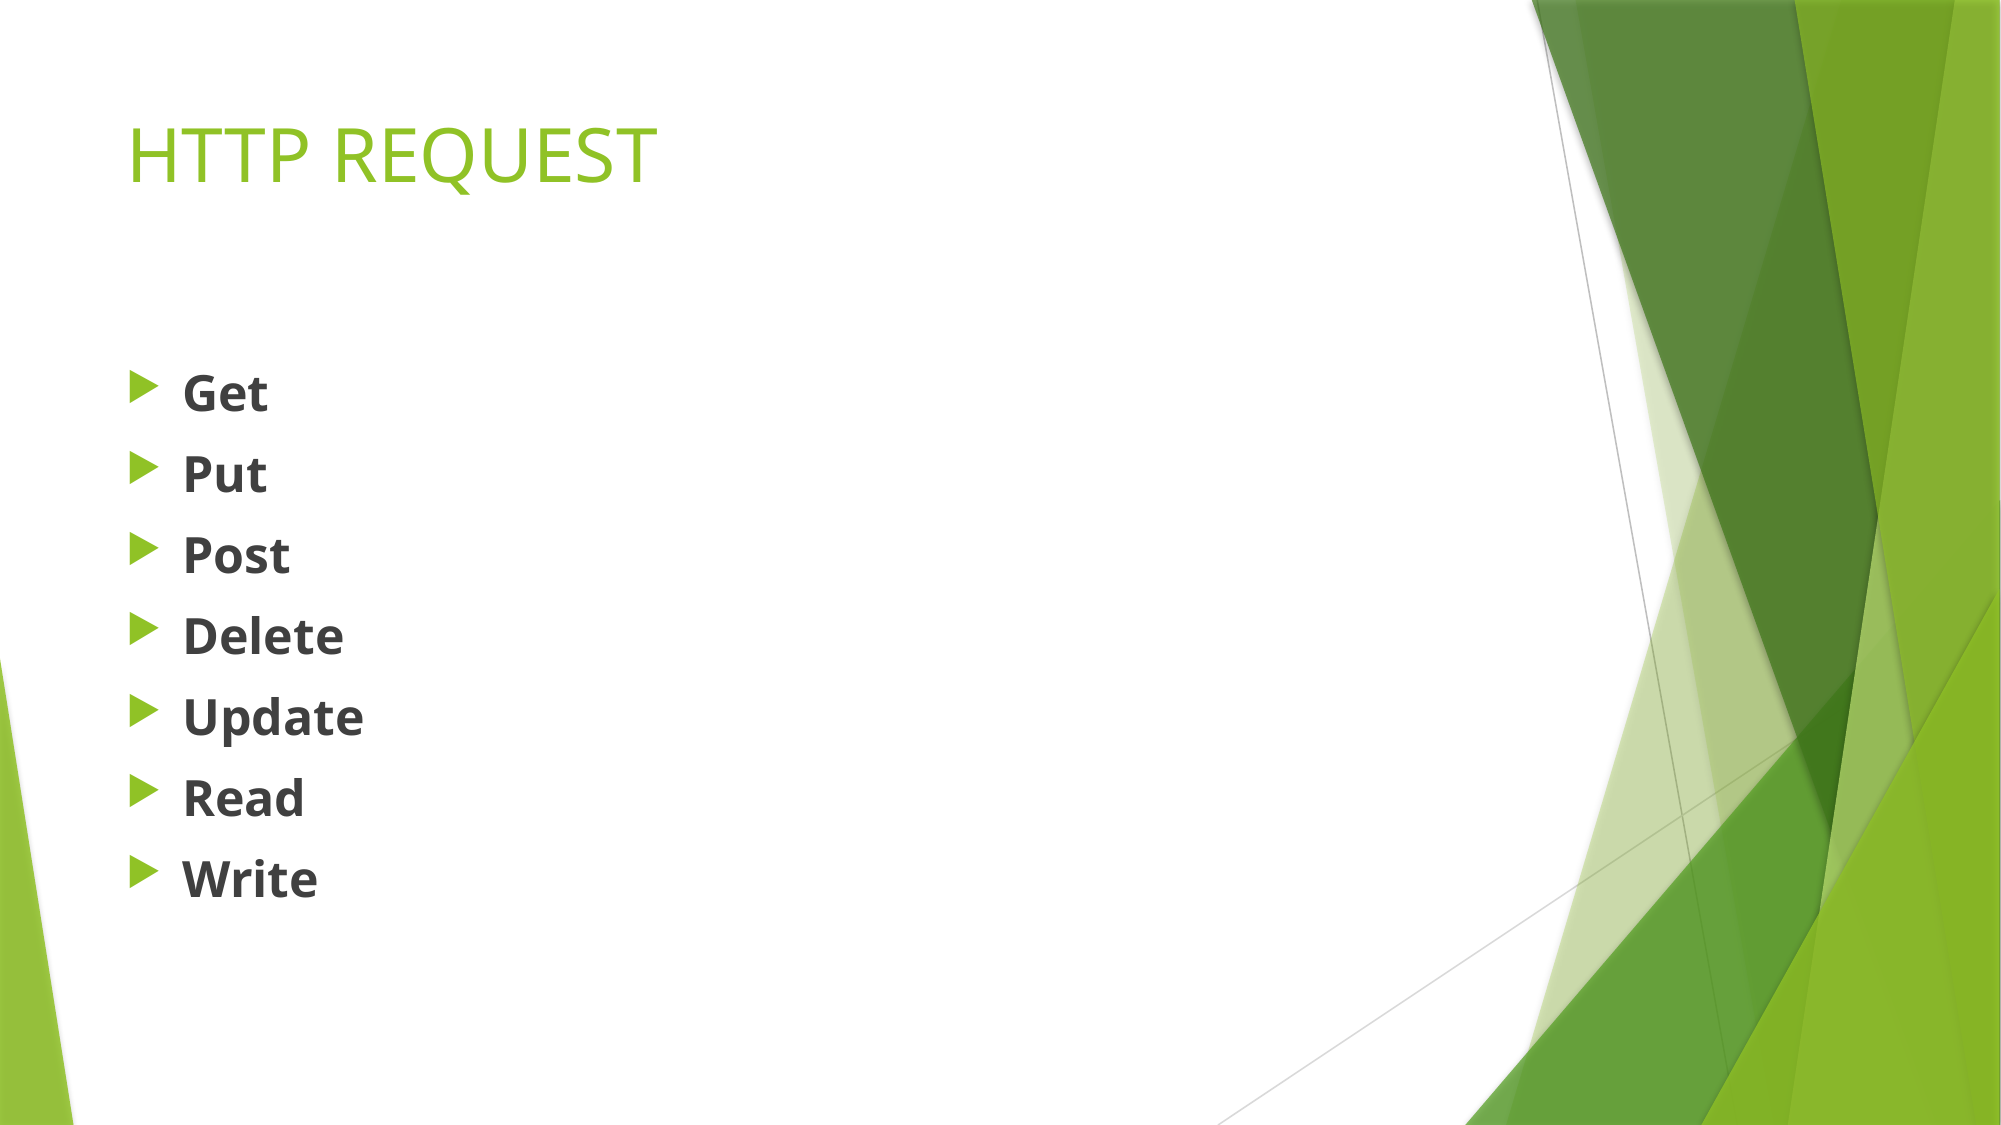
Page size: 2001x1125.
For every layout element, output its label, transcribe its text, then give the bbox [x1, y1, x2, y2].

title HTTP REQUEST [111, 99, 1522, 317]
list Get Put Post Delete Update Read Write [111, 354, 1522, 992]
